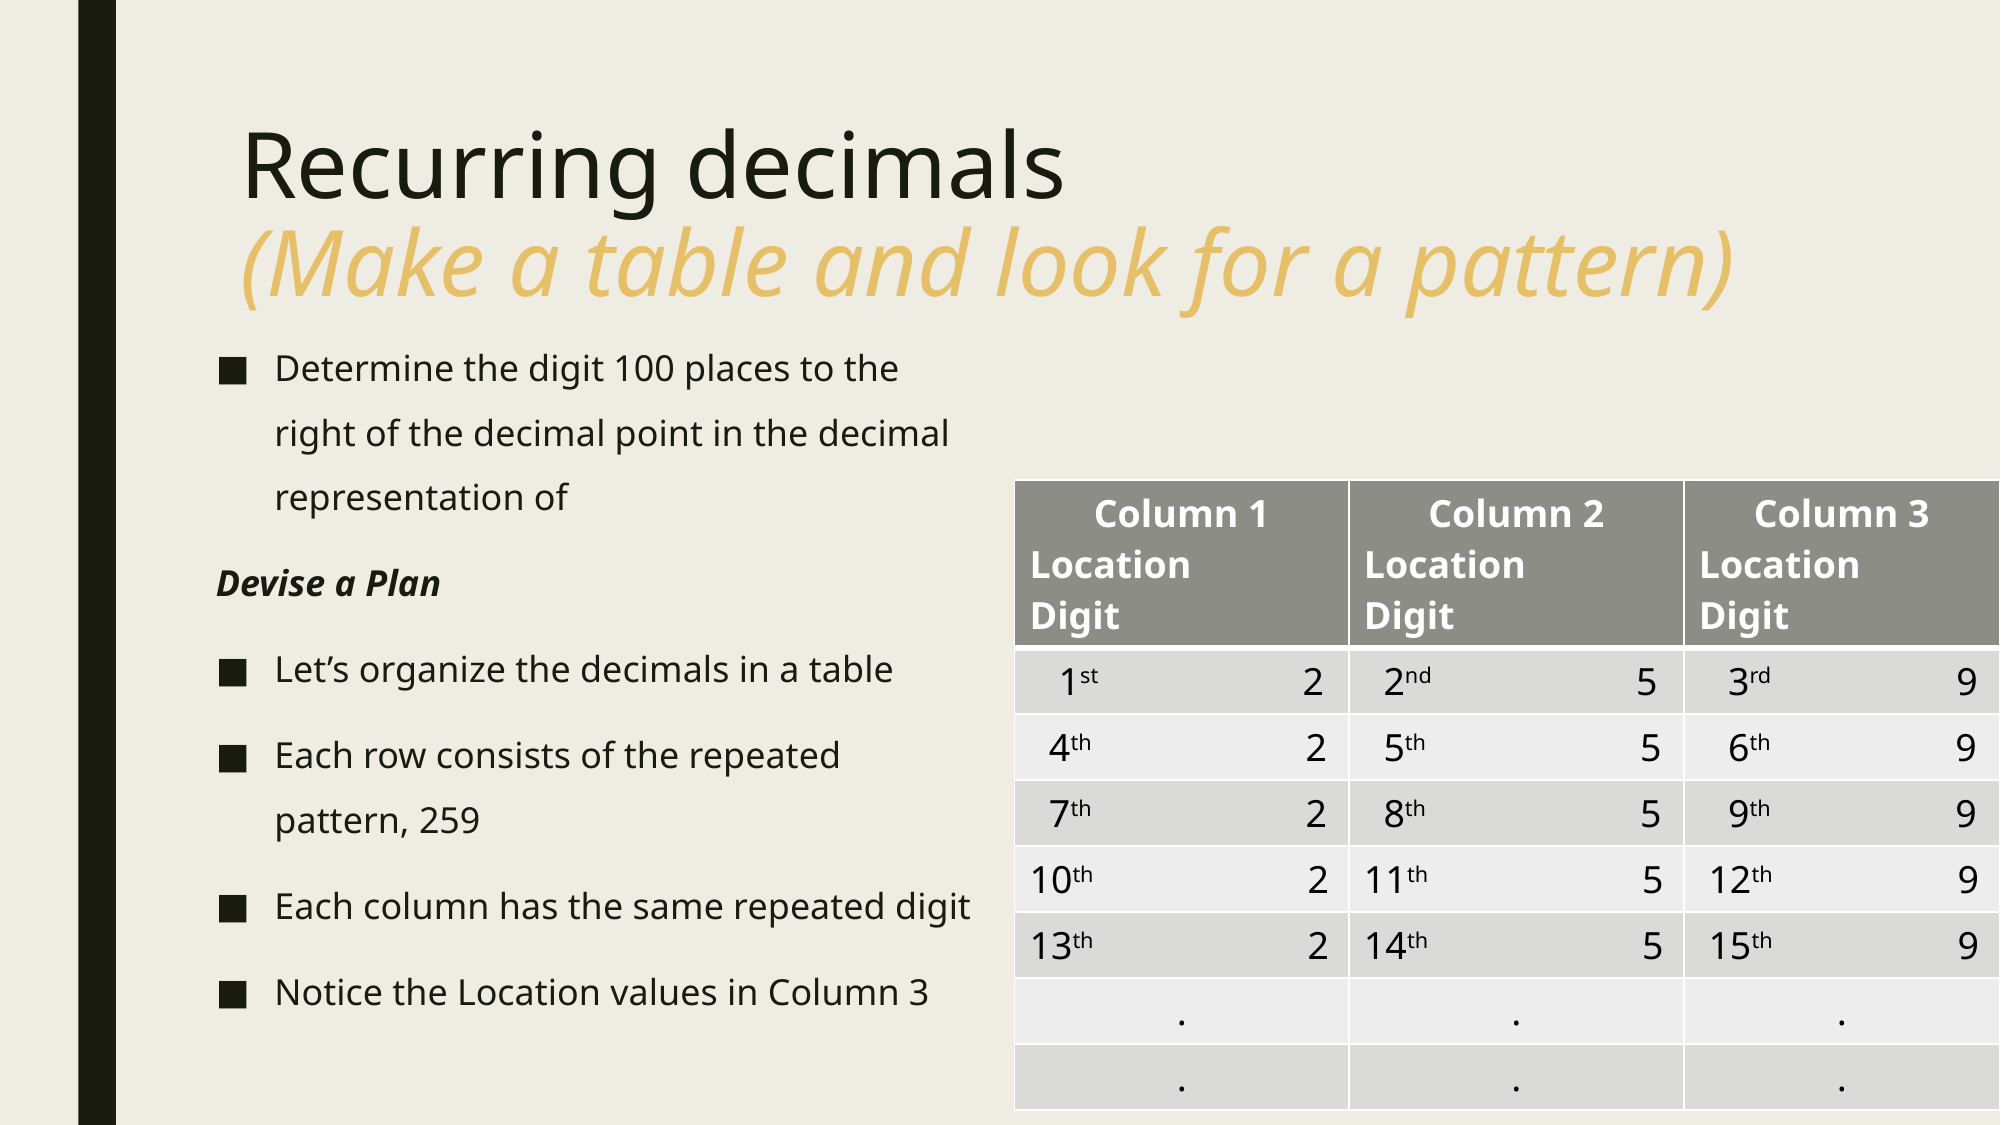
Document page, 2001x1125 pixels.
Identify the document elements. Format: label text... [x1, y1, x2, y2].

table_header Column 1 Location Digit [1015, 481, 1348, 645]
table_cell 12th 9 [1685, 847, 1999, 911]
table_cell 14th 5 [1350, 913, 1683, 977]
table_cell 8th 5 [1350, 781, 1683, 845]
table_header Column 2 Location Digit [1350, 481, 1683, 645]
table_cell 3rd 9 [1685, 651, 1999, 713]
table_cell . [1015, 979, 1348, 1043]
table_cell 7th 2 [1015, 781, 1348, 845]
table_cell 13th 2 [1015, 913, 1348, 977]
table_cell 11th 5 [1350, 847, 1683, 911]
table_cell 10th 2 [1015, 847, 1348, 911]
table_cell 2nd 5 [1350, 651, 1683, 713]
table_cell 9th 9 [1685, 781, 1999, 845]
table_cell . [1685, 1045, 1999, 1109]
table_cell 5th 5 [1350, 715, 1683, 779]
table_cell 1st 2 [1015, 651, 1348, 713]
table_cell 15th 9 [1685, 913, 1999, 977]
title Recurring decimals (Make a table and look for a pattern) [225, 112, 1800, 357]
table_cell 4th 2 [1015, 715, 1348, 779]
table_cell 6th 9 [1685, 715, 1999, 779]
table_cell . [1015, 1045, 1348, 1109]
table_cell . [1685, 979, 1999, 1043]
table_header Column 3 Location Digit [1685, 481, 1999, 645]
table_cell . [1350, 979, 1683, 1043]
table_cell . [1350, 1045, 1683, 1109]
